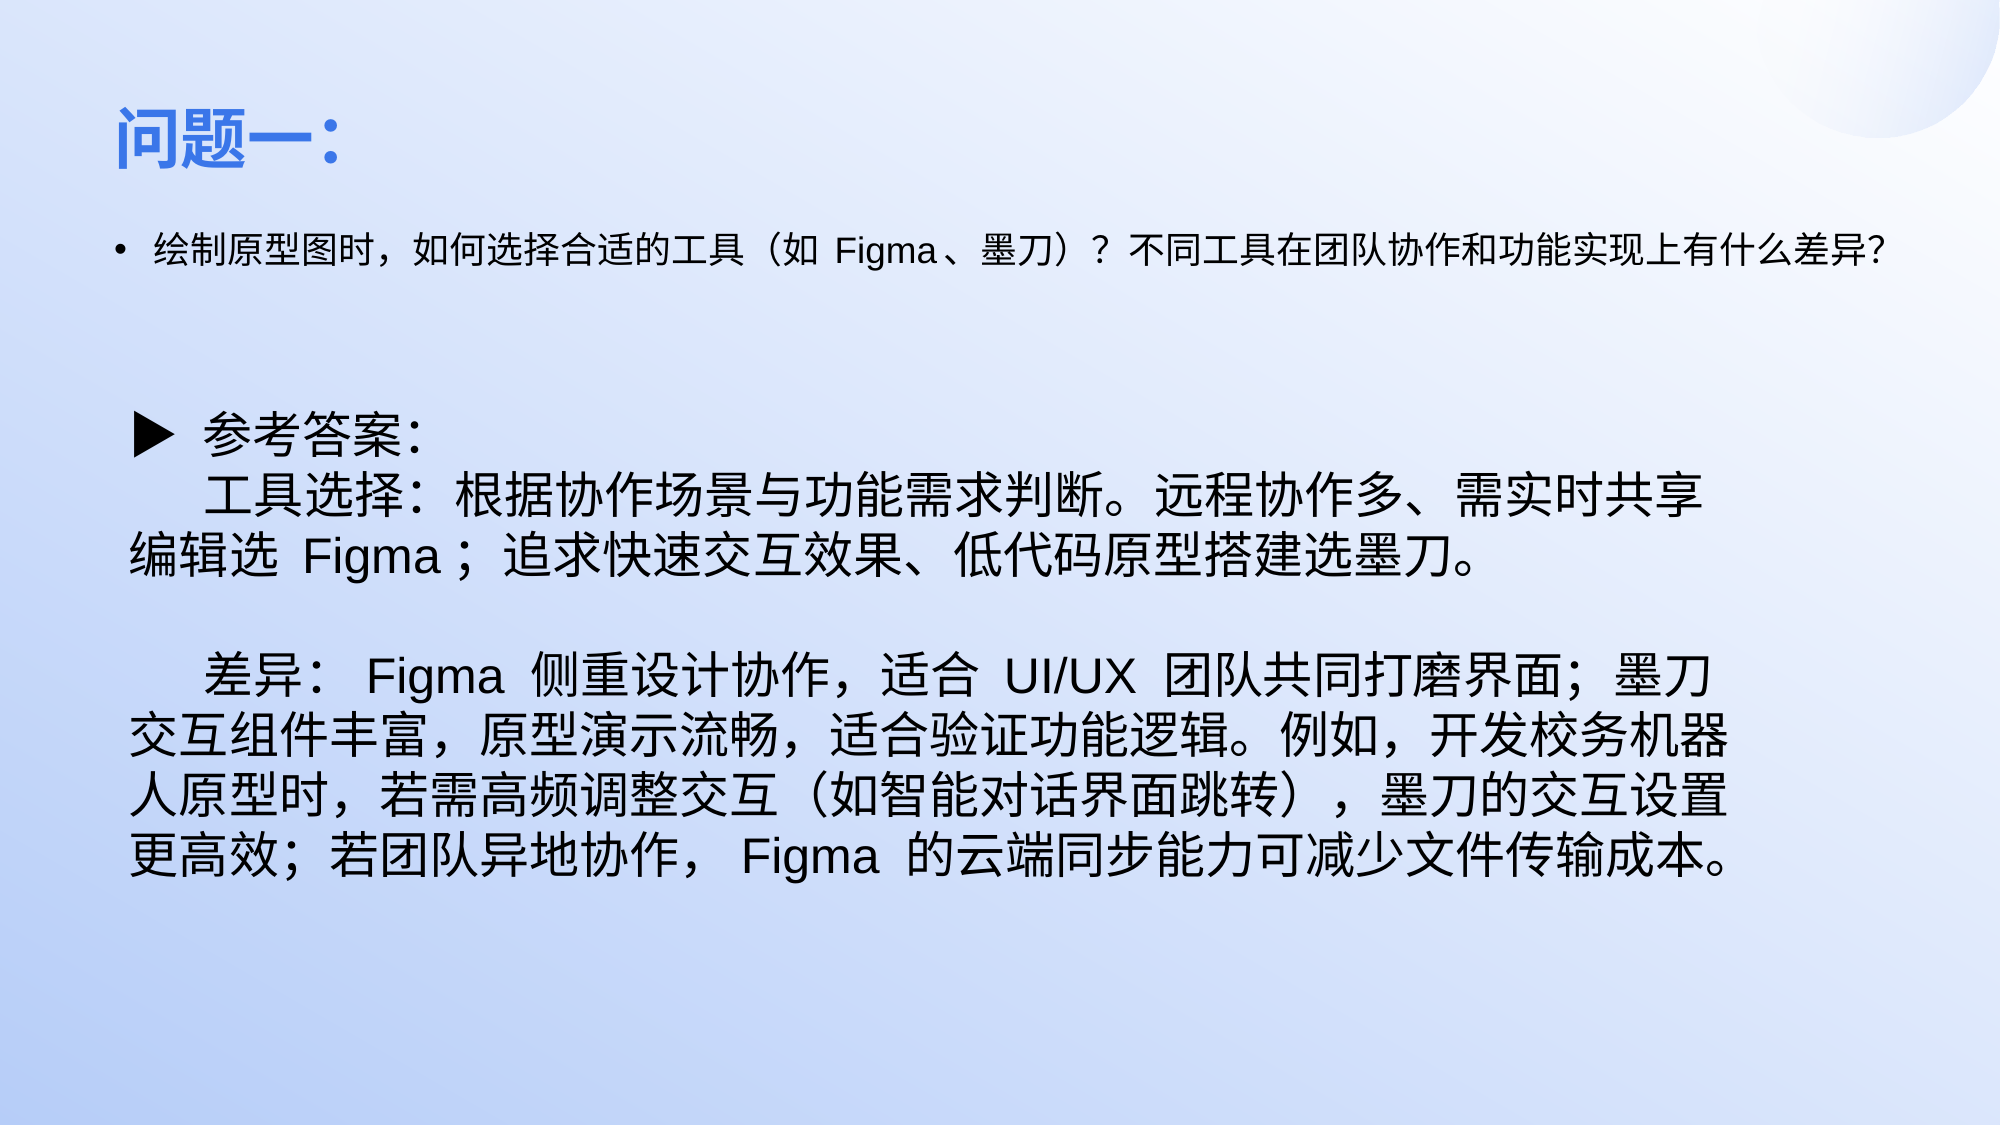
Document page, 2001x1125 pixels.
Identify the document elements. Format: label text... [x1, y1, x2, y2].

list 绘制原型图时，如何选择合适的工具（如 Figma、墨刀）？不同工具在团队协作和功能实现上有什么差异？ [114, 213, 1886, 321]
text_box ▶ 参考答案： 工具选择：根据协作场景与功能需求判断。远程协作多、需实时共享编辑选 Figma；追求快速交互效果、低代码原型搭建选墨刀。 差异：Figma 侧重设计协作，适合 UI/UX 团队共同打磨界面；墨刀交互组件丰富，原型演示流畅，适合验证功能逻辑。例如，开发校务机器人原型时，若需高频调整交互（如智能对话界面跳转），墨刀的交互设置更高效；若团队异地协作，Figma 的云端同步能力可减少文件传输成本。 [114, 395, 1759, 915]
title 问题一： [114, 59, 1886, 178]
